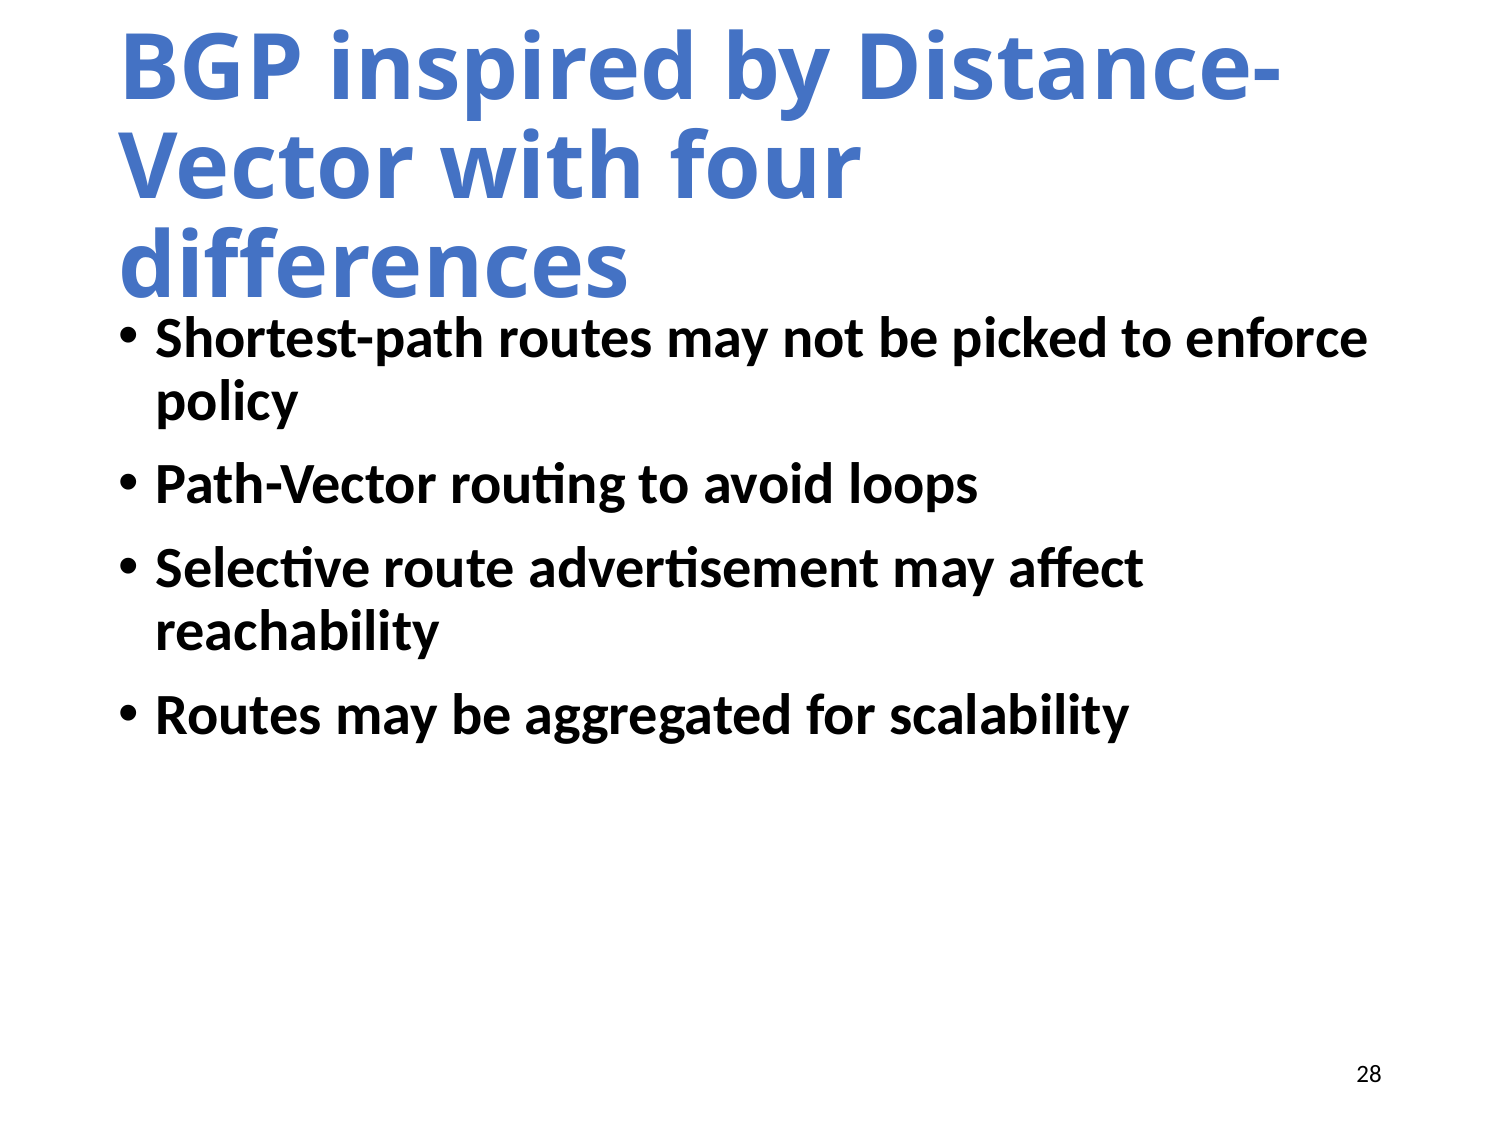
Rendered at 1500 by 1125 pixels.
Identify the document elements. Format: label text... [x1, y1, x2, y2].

list Shortest-path routes may not be picked to enforce policy Path-Vector routing to avoid loops Selective route advertisement may affect reachability Routes may be aggregated for scalability [103, 299, 1397, 1014]
title BGP inspired by Distance-Vector with four differences [103, 59, 1397, 278]
slide_number 28 [1059, 1042, 1397, 1103]
